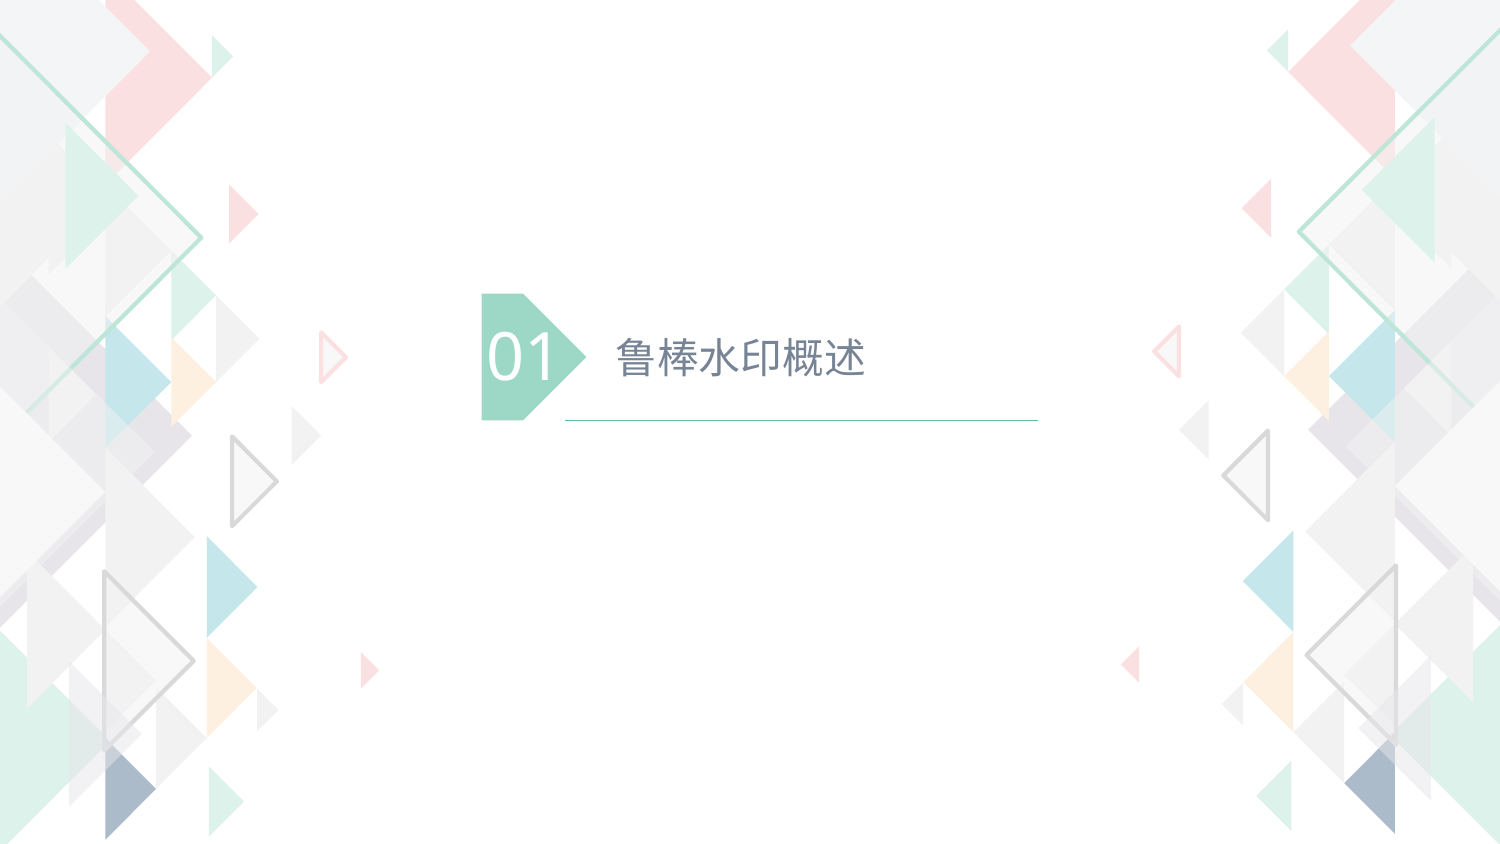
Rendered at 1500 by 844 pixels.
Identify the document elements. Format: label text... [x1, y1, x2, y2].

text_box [1120, 0, 1500, 844]
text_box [469, 293, 587, 421]
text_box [0, 0, 380, 844]
text_box 鲁棒水印概述 [600, 324, 999, 390]
